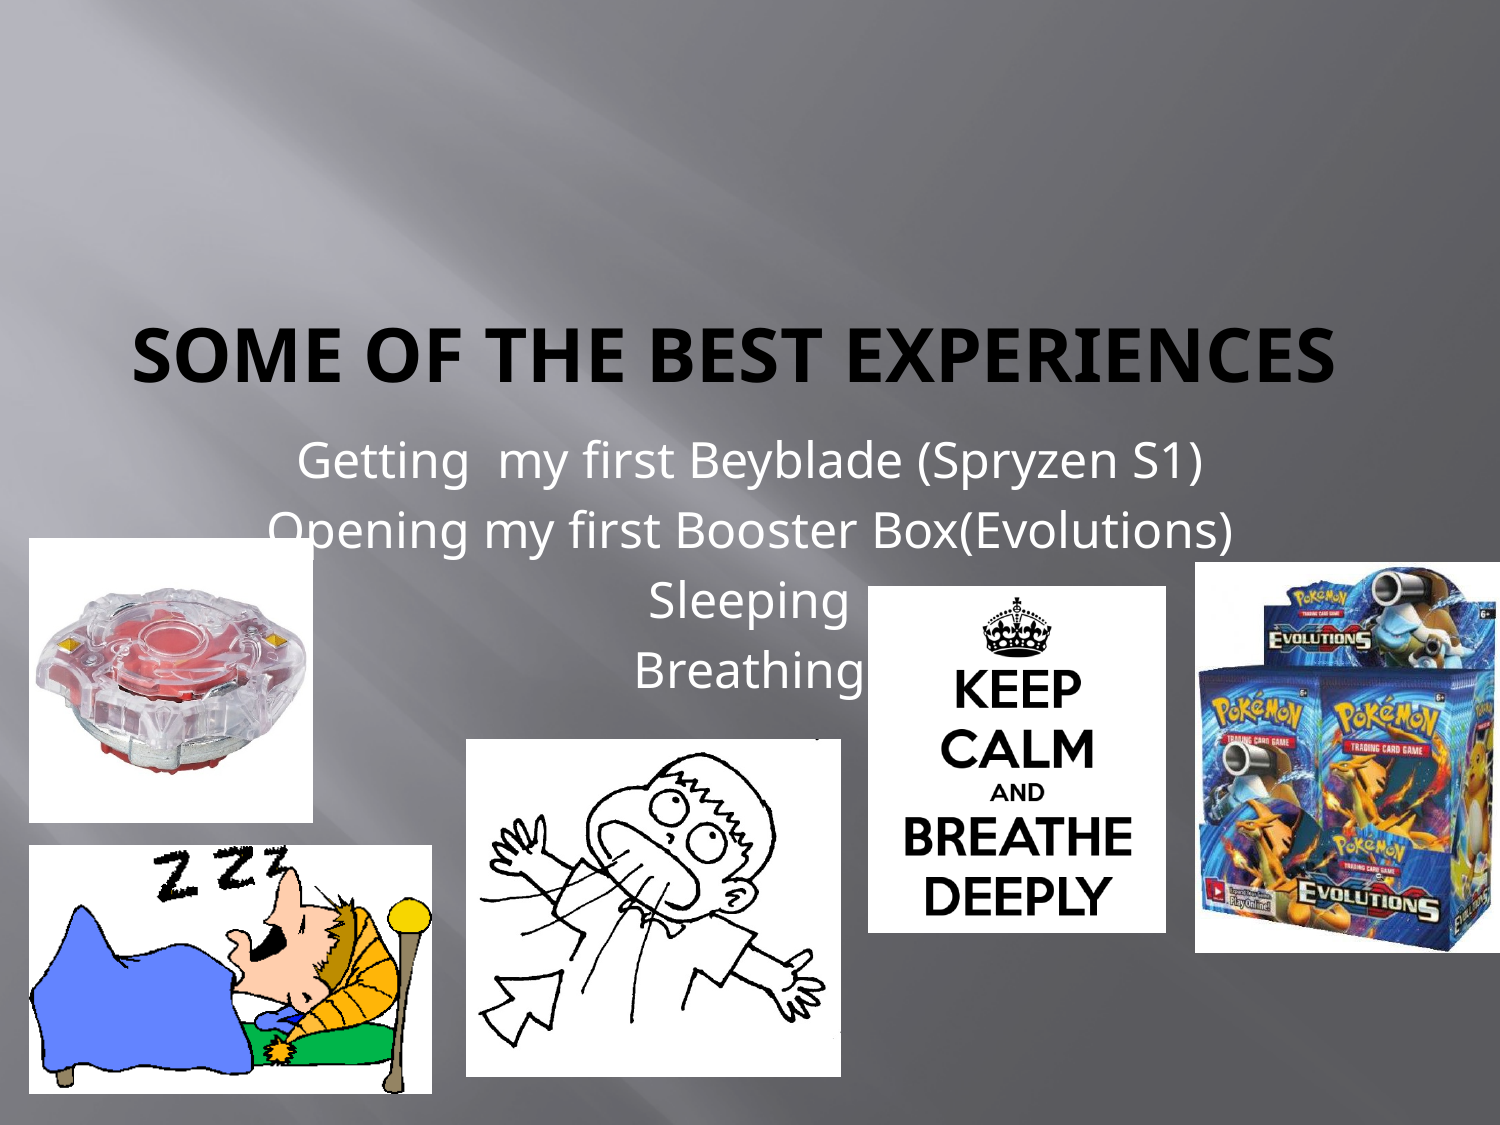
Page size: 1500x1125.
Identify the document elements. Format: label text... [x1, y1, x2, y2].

picture [466, 739, 841, 1078]
picture [29, 538, 314, 823]
picture [29, 845, 432, 1094]
subtitle Getting my first Beyblade (Spryzen S1) Opening my first Booster Box(Evolutions) Sleeping Breathing [123, 420, 1376, 768]
picture [867, 585, 1166, 933]
picture [1195, 562, 1500, 953]
title Some of the Best experiences [69, 160, 1420, 398]
